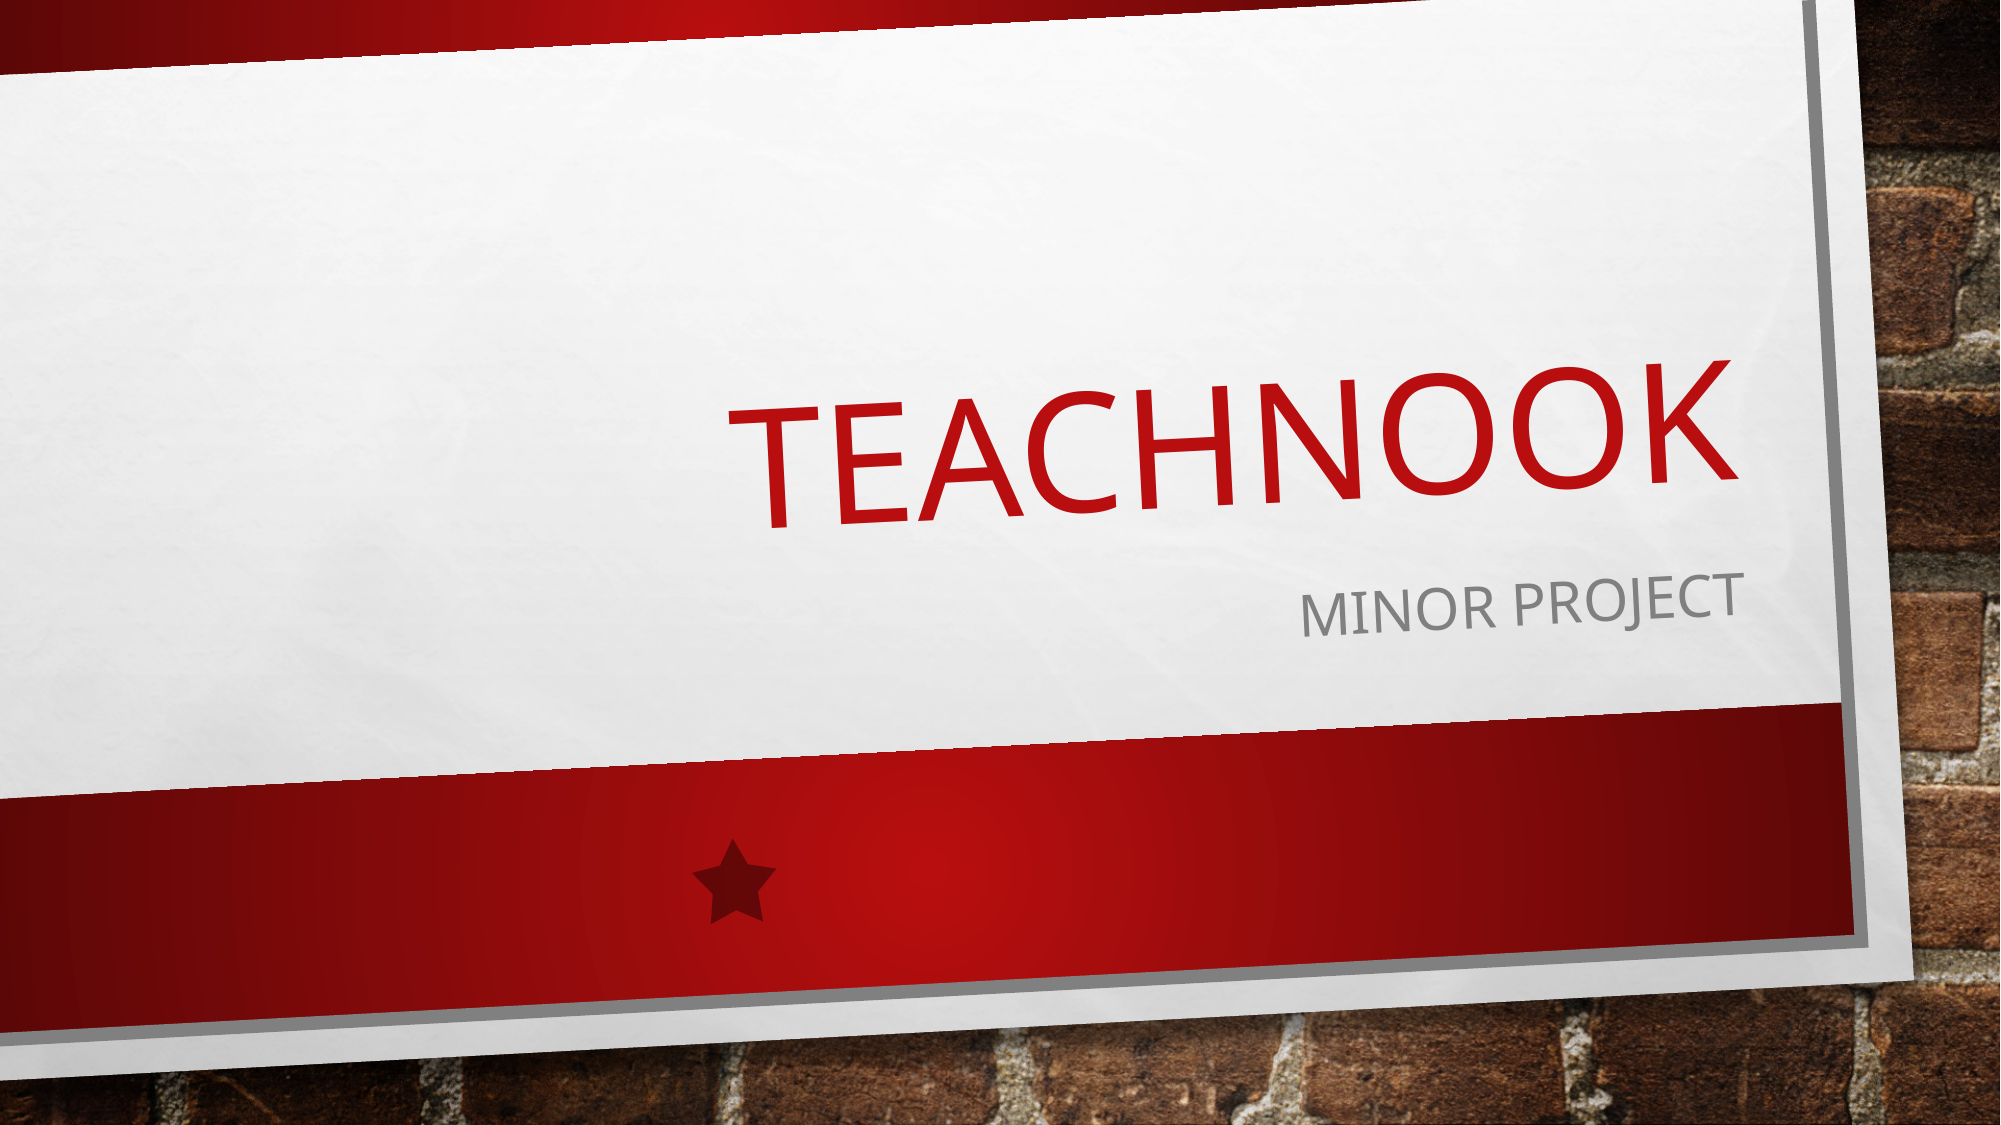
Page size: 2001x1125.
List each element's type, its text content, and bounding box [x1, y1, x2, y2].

subtitle Minor project [159, 533, 1763, 708]
picture [0, 0, 2000, 1125]
title Teachnook [135, 67, 1758, 605]
